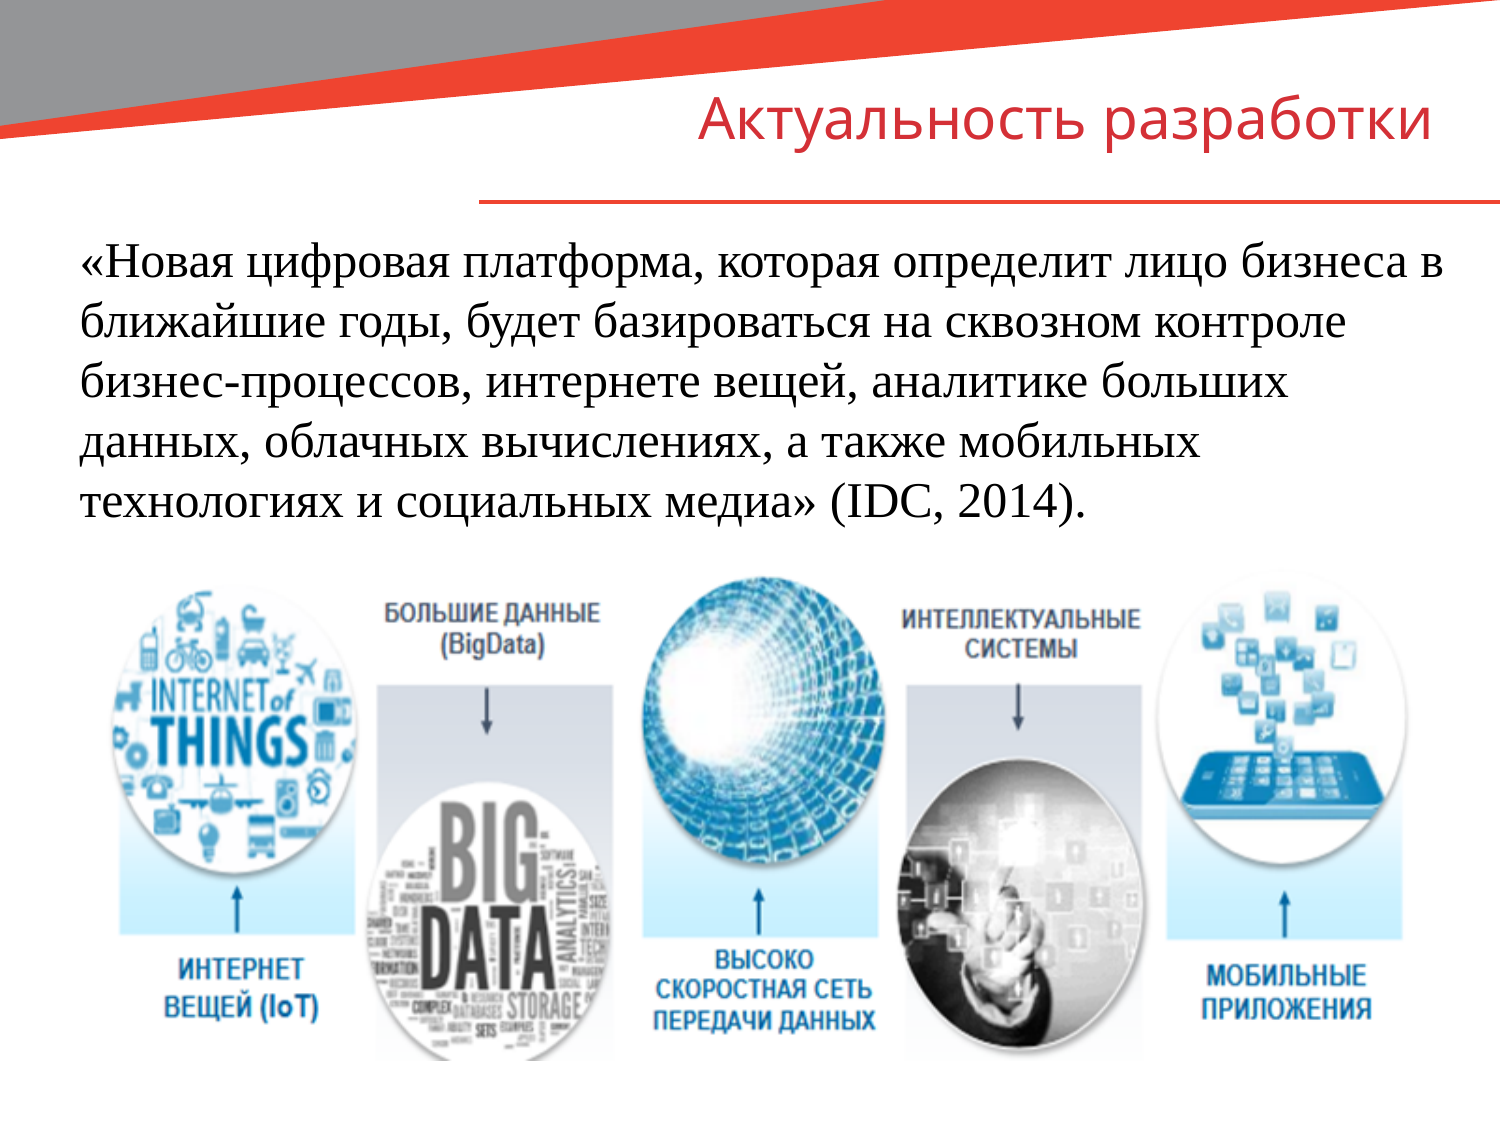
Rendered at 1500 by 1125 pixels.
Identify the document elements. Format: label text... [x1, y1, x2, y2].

picture [100, 562, 1435, 1061]
text_box «Новая цифровая платформа, которая определит лицо бизнеса в ближайшие годы, будет базироваться на сквозном контроле бизнес-процессов, интернете вещей, аналитике больших данных, облачных вычислениях, а также мобильных технологиях и социальных медиа» (IDC, 2014). [64, 219, 1471, 715]
title Актуальность разработки [461, 89, 1435, 143]
